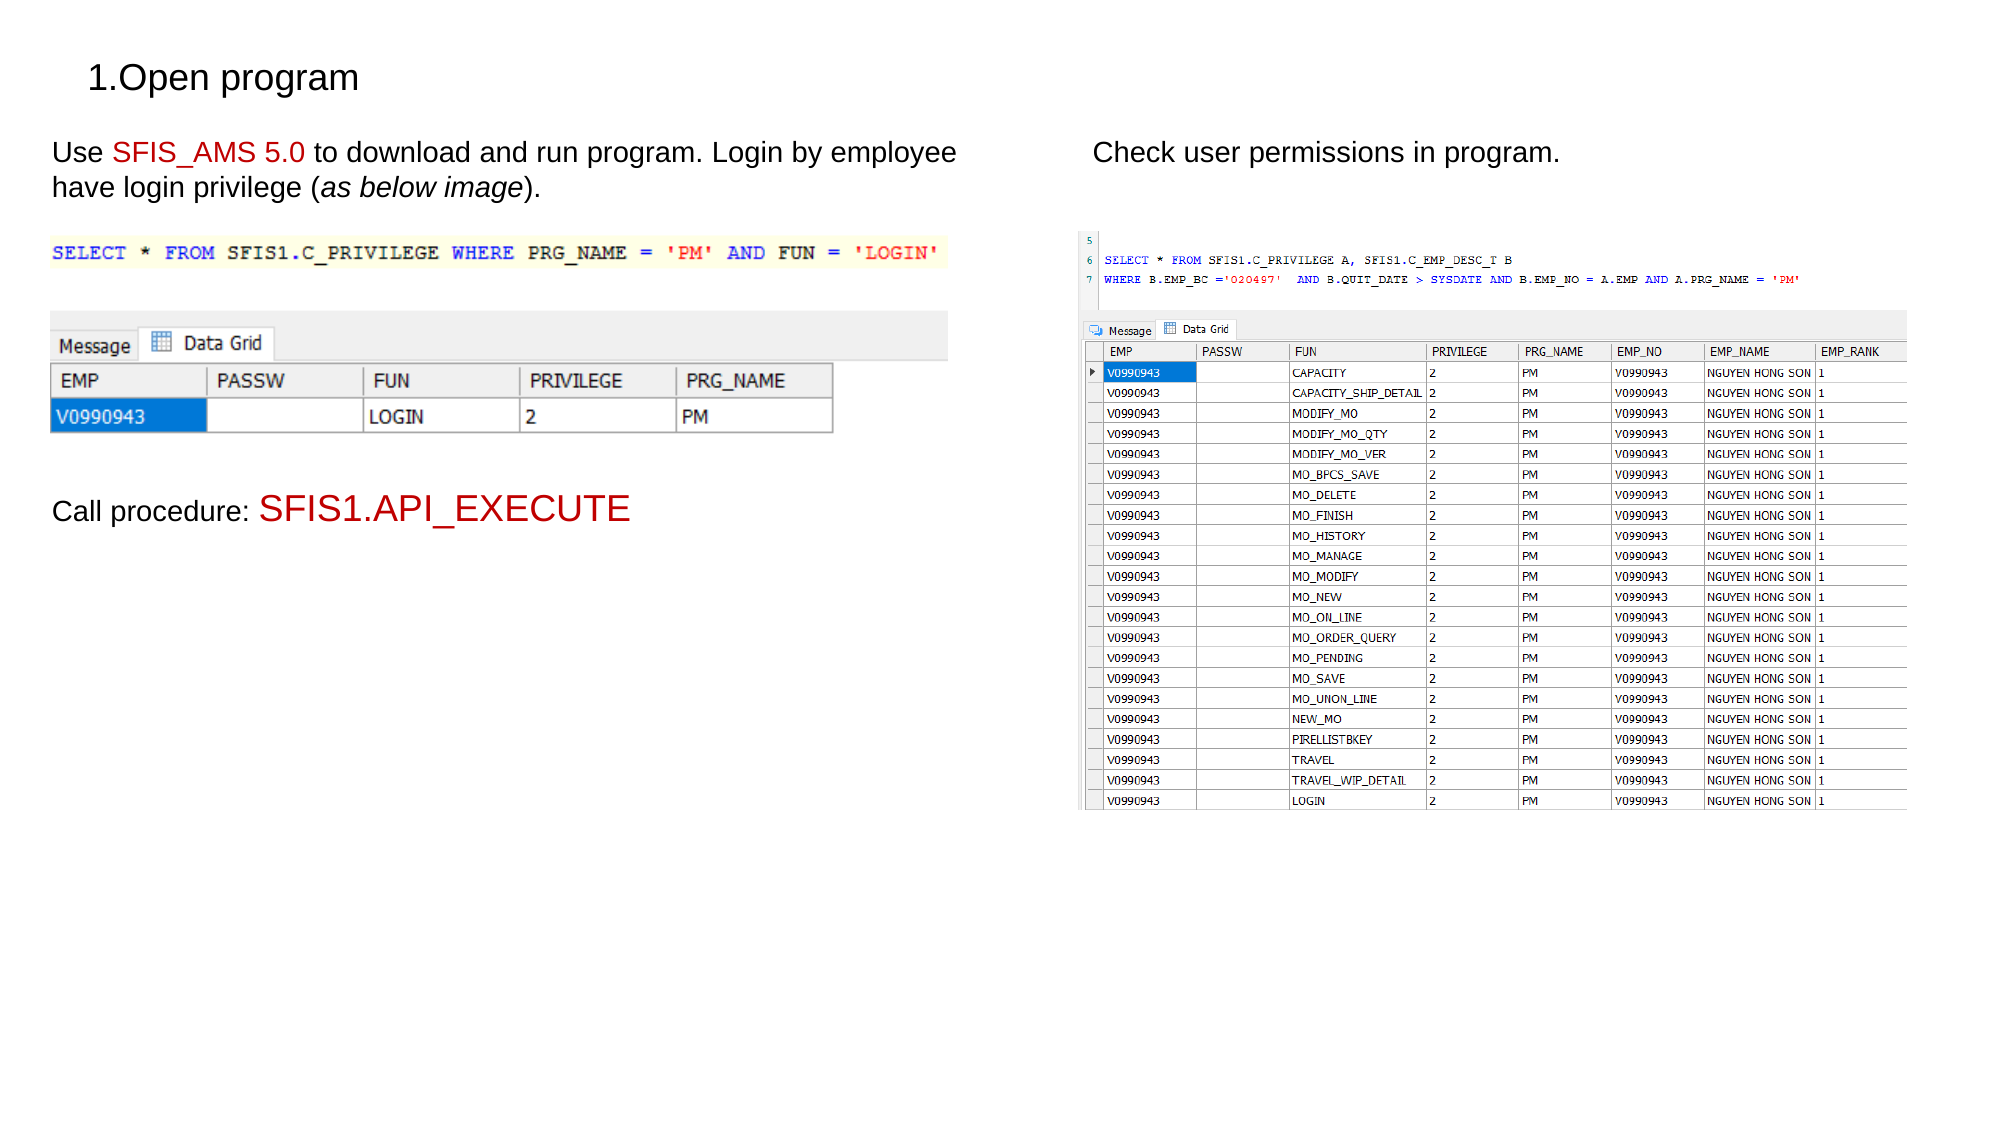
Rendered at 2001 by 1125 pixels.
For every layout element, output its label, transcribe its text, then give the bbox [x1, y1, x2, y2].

picture [1077, 231, 1907, 810]
text_box 1.Open program [72, 45, 375, 106]
text_box Check user permissions in program. [1077, 125, 1850, 211]
text_box Call procedure: SFIS1.API_EXECUTE [37, 476, 1022, 537]
text_box Use SFIS_AMS 5.0 to download and run program. Login by employee have login privilege (as below image). [37, 125, 1022, 211]
picture [50, 231, 948, 435]
